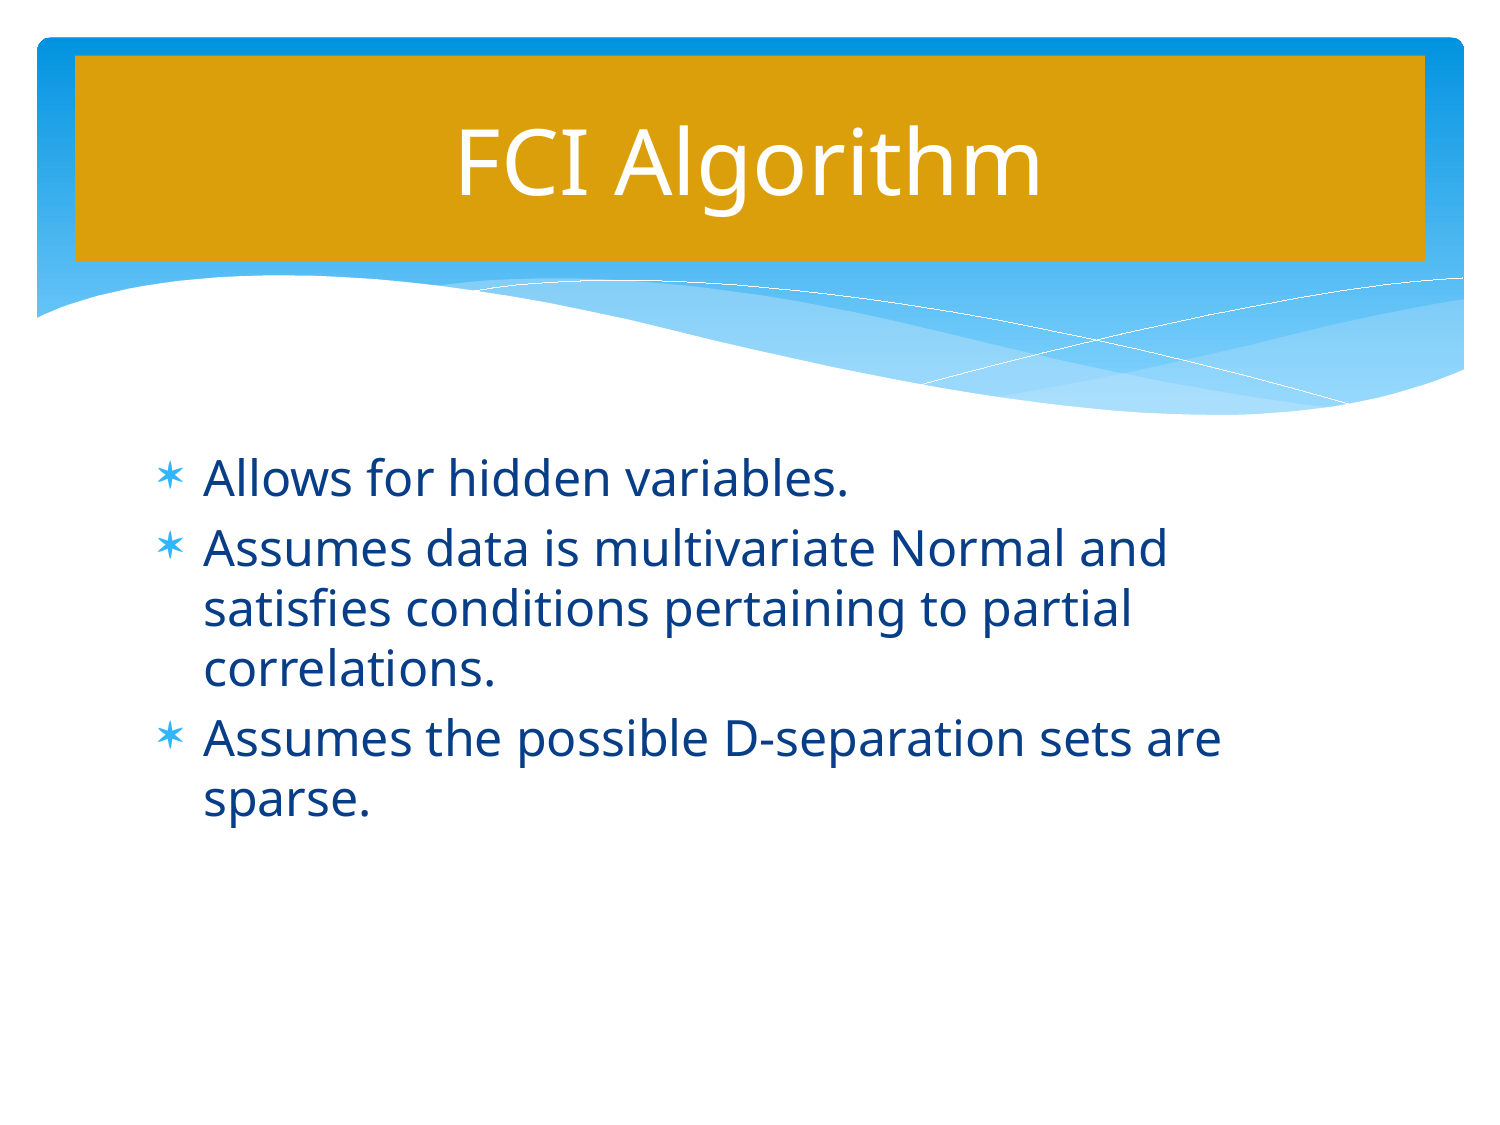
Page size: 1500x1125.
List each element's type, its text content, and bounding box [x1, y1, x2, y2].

title FCI Algorithm [75, 55, 1425, 261]
list Allows for hidden variables. Assumes data is multivariate Normal and satisfies conditions pertaining to partial correlations. Assumes the possible D-separation sets are sparse. [143, 438, 1359, 1005]
